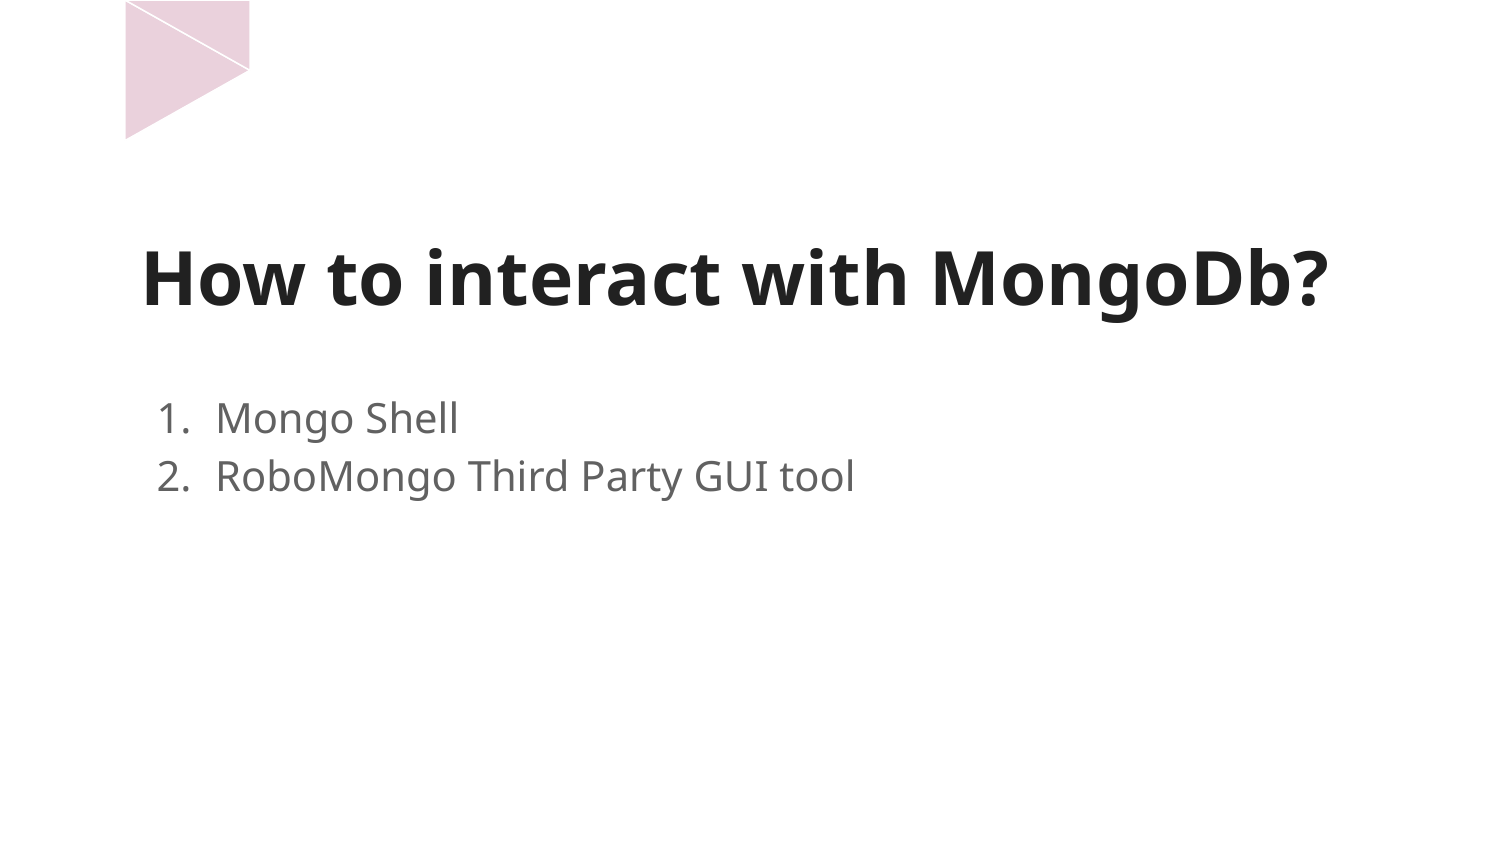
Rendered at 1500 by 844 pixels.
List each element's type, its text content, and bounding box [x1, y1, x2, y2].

title How to interact with MongoDb? [125, 195, 1375, 336]
list Mongo Shell RoboMongo Third Party GUI tool [125, 369, 1375, 753]
